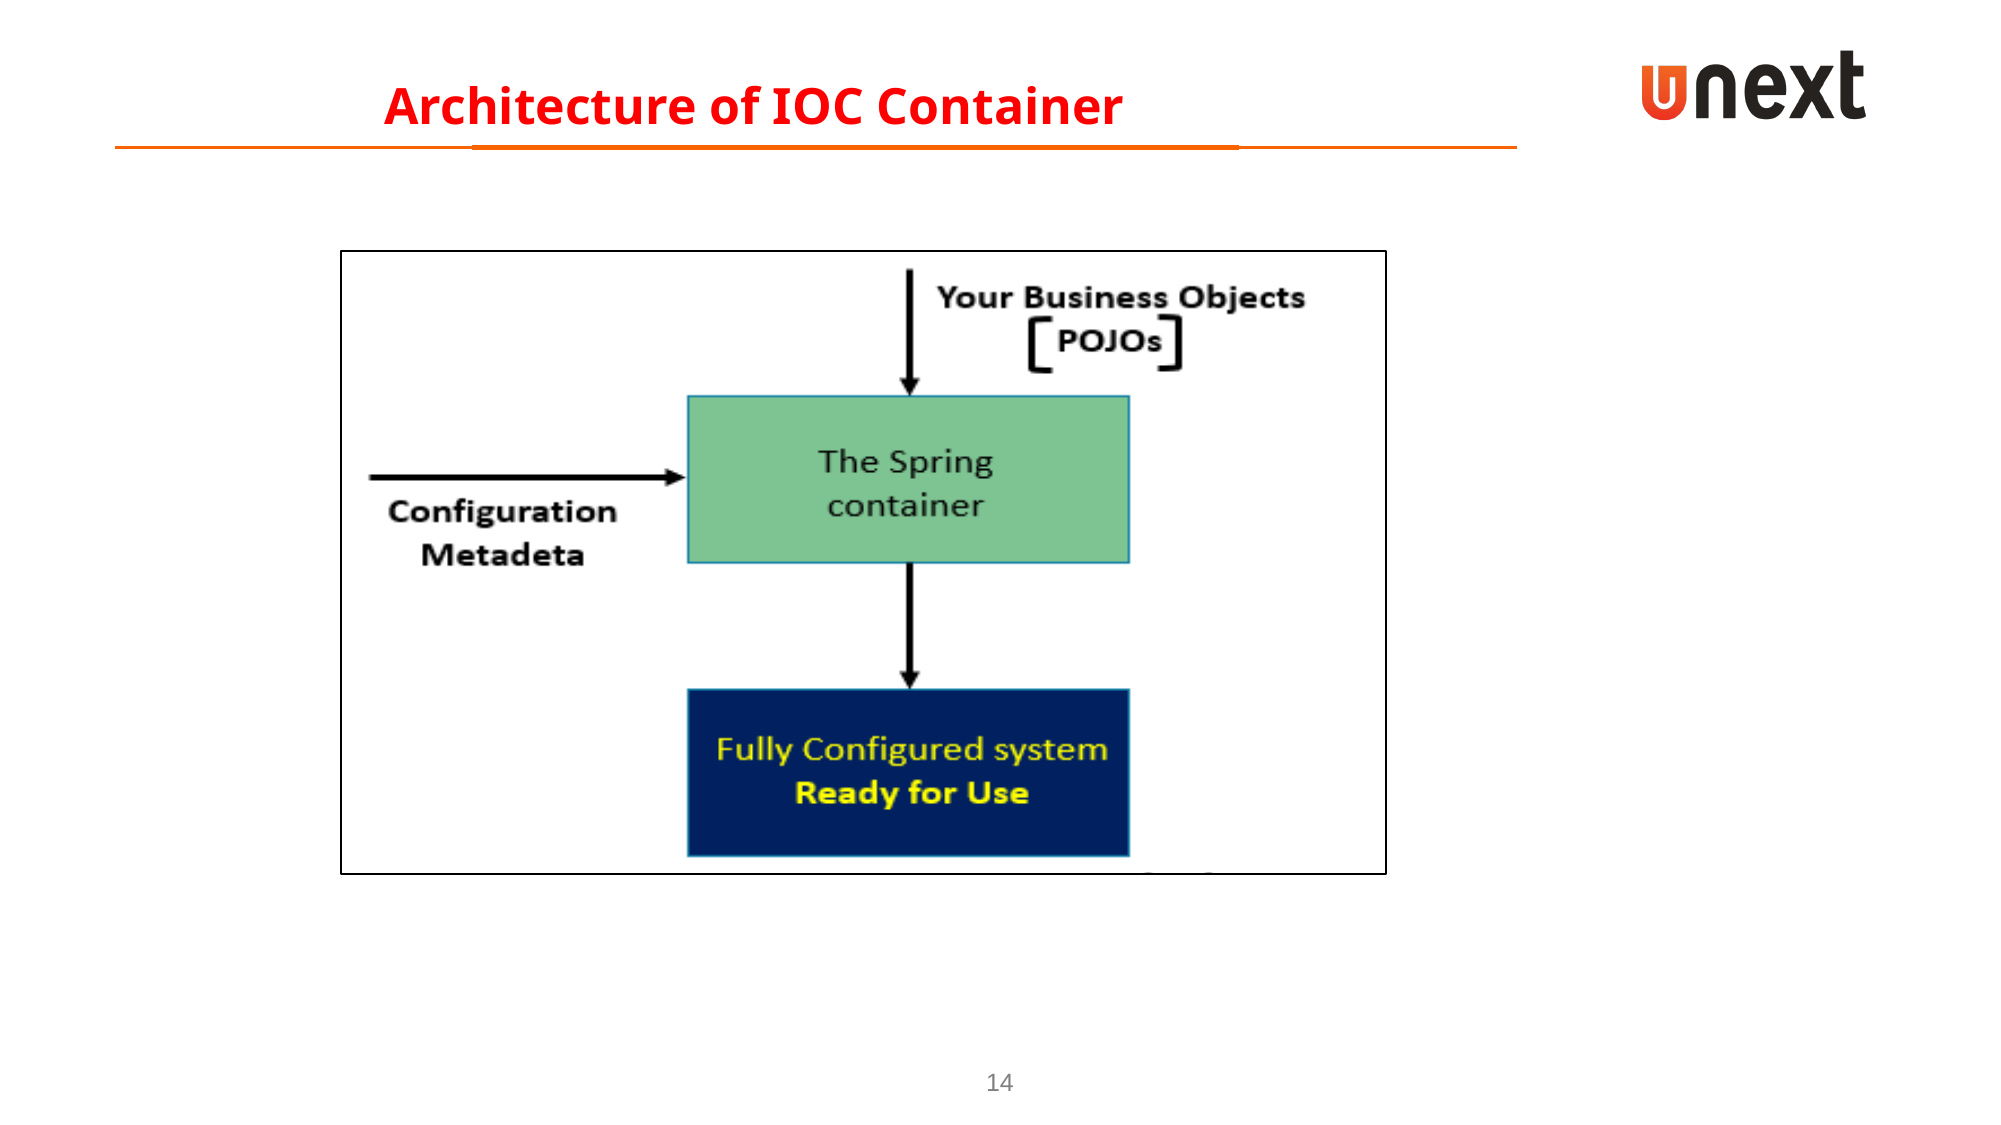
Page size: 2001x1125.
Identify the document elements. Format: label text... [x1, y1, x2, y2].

picture [342, 251, 1386, 874]
title Architecture of IOC Container [95, 78, 1414, 139]
picture [1626, 38, 1881, 136]
